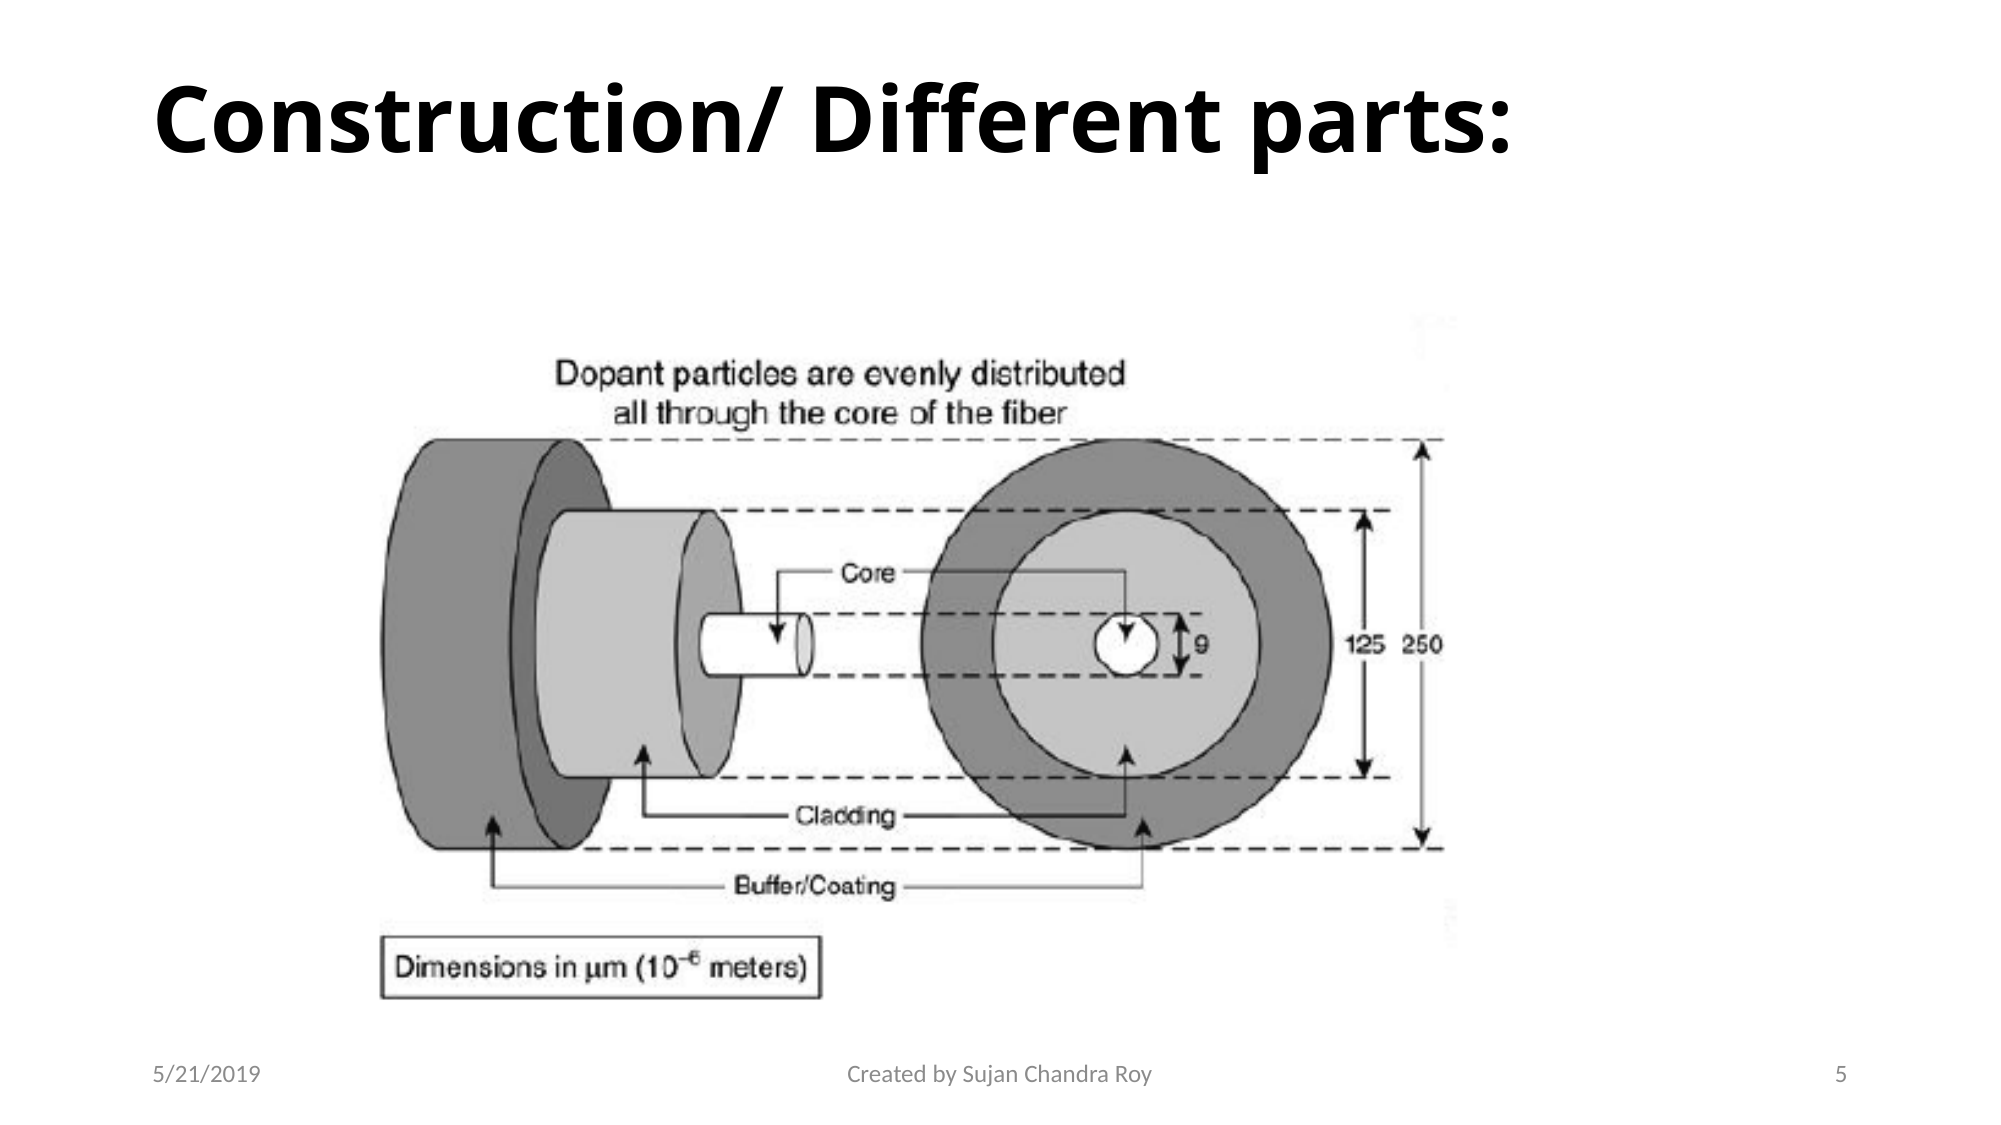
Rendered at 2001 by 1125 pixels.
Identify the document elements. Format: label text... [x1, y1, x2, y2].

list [202, 307, 1565, 1049]
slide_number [137, 1042, 588, 1103]
slide_number 5 [1412, 1042, 1863, 1103]
title Construction/ Different parts: [137, 59, 1863, 186]
footer Created by Sujan Chandra Roy [662, 1049, 1338, 1103]
